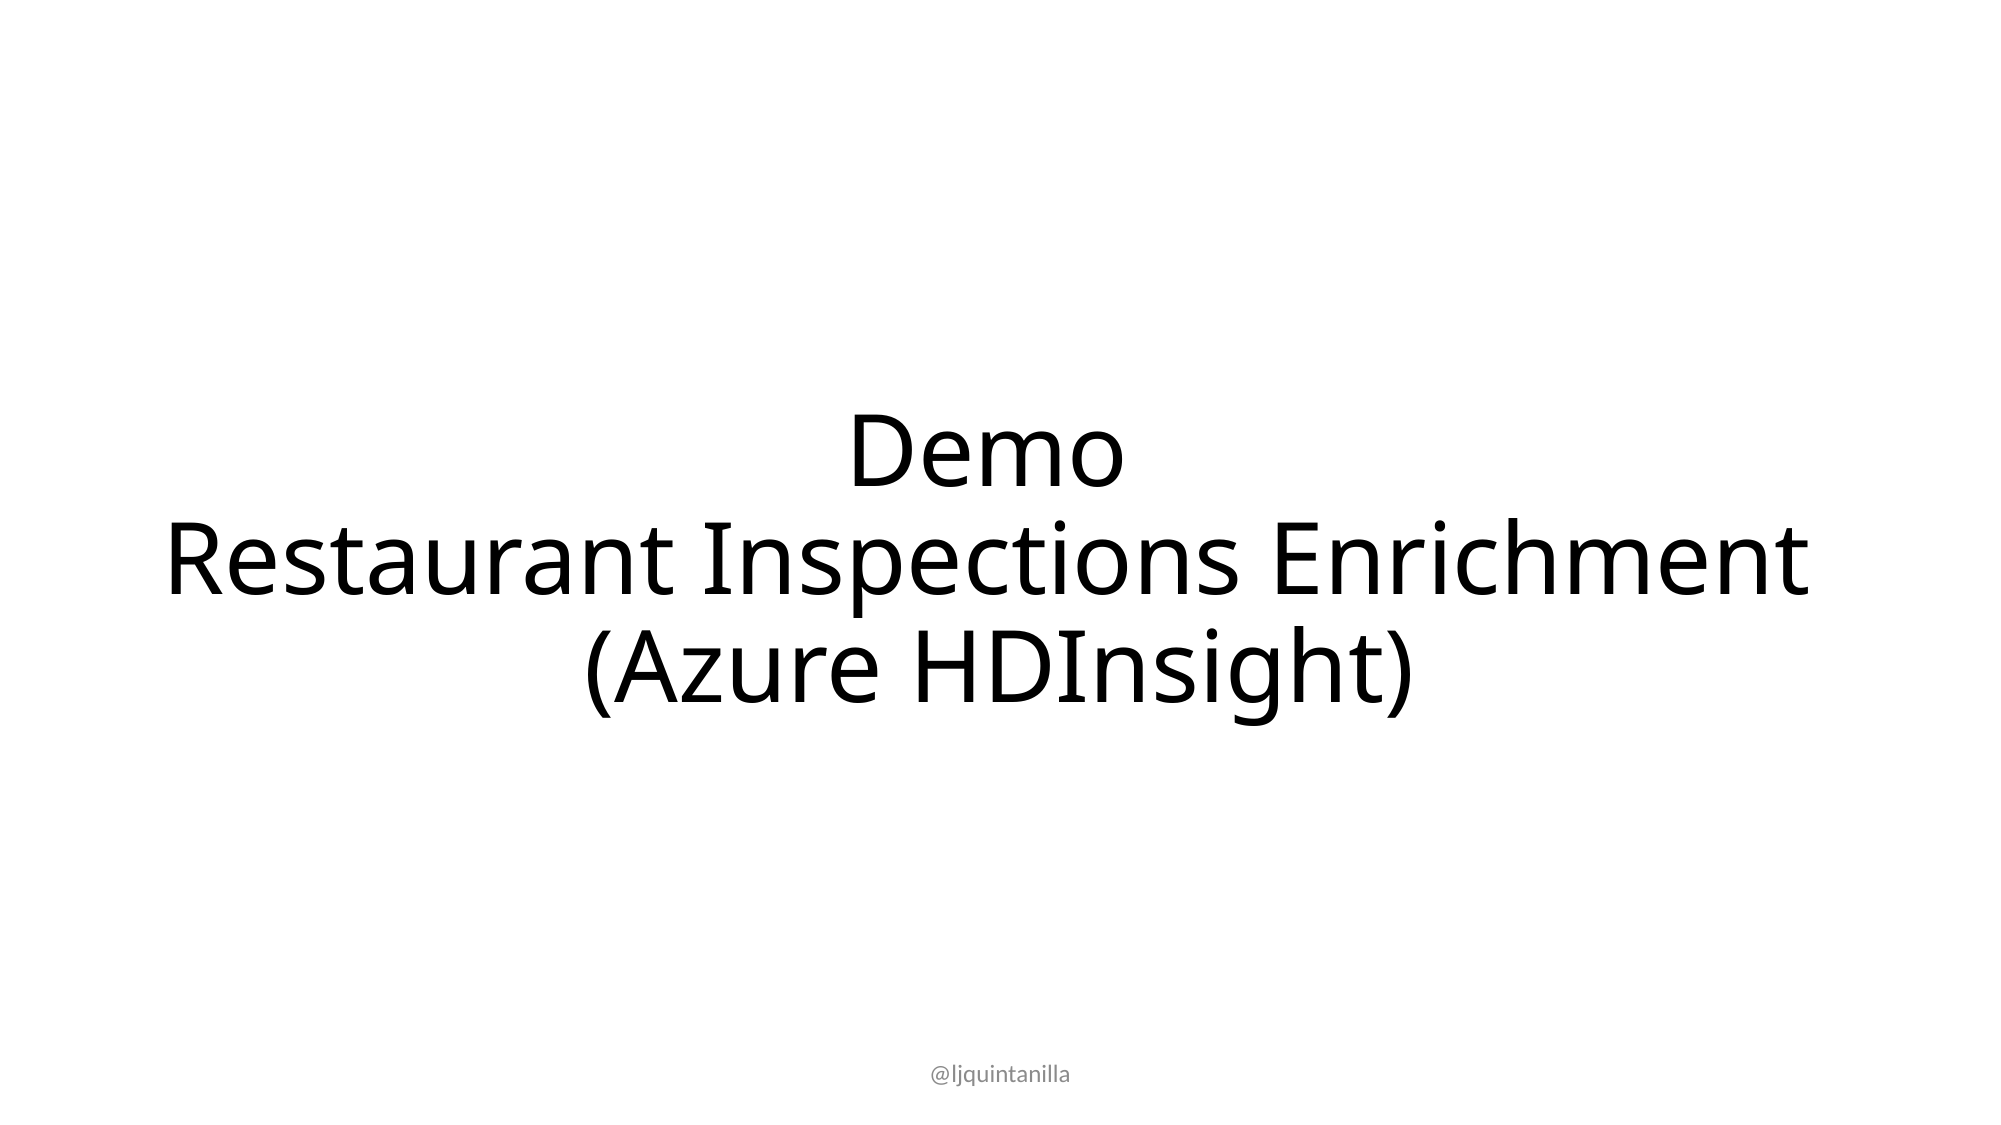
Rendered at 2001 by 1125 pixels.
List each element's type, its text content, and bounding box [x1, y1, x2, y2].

footer @ljquintanilla [662, 1042, 1338, 1103]
title Demo Restaurant Inspections Enrichment (Azure HDInsight) [137, 453, 1863, 672]
